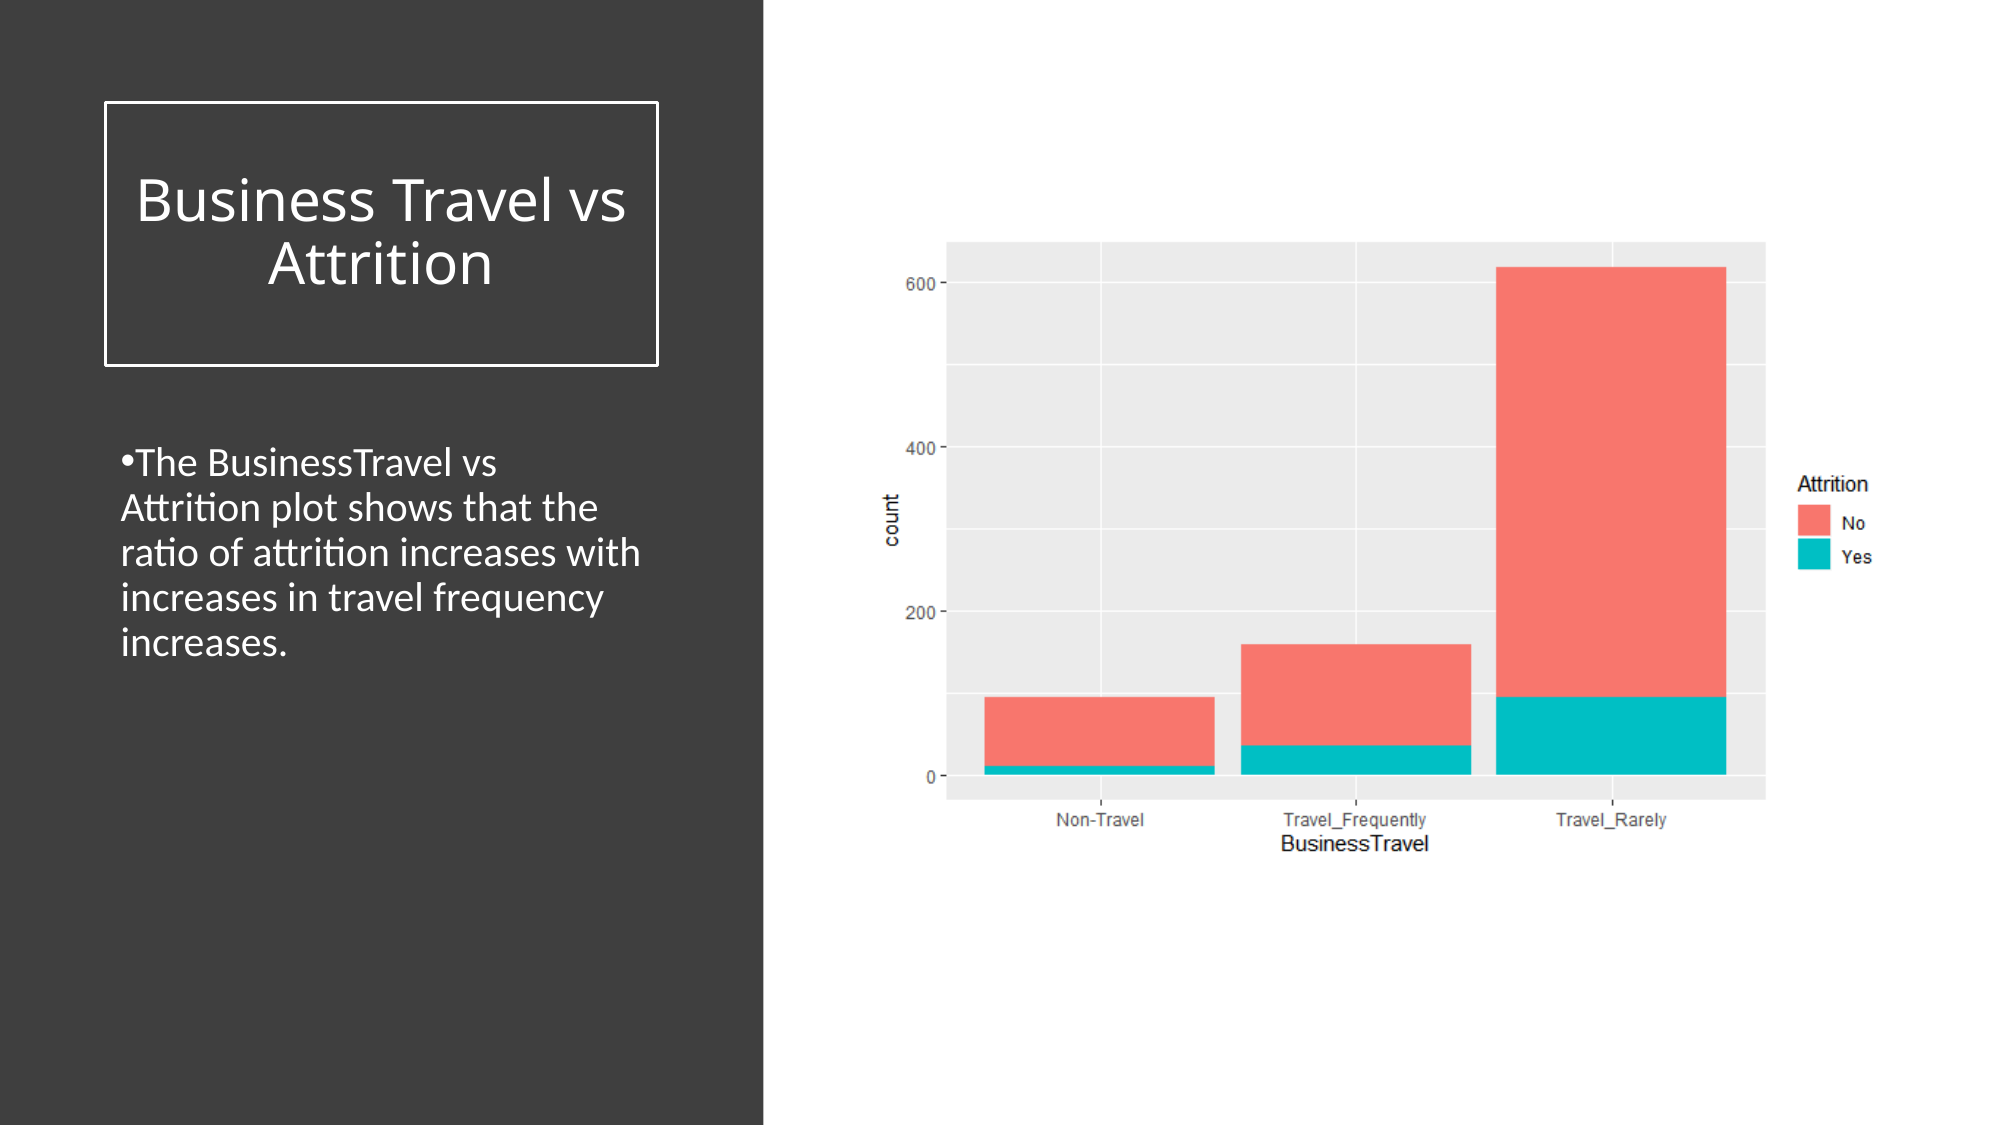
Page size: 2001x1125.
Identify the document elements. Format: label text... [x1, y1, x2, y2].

text_box [0, 0, 764, 1125]
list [869, 232, 1895, 866]
title Business Travel vs Attrition [105, 102, 658, 366]
list The BusinessTravel vs Attrition plot shows that the ratio of attrition increases with increases in travel frequency increases. [105, 432, 658, 994]
